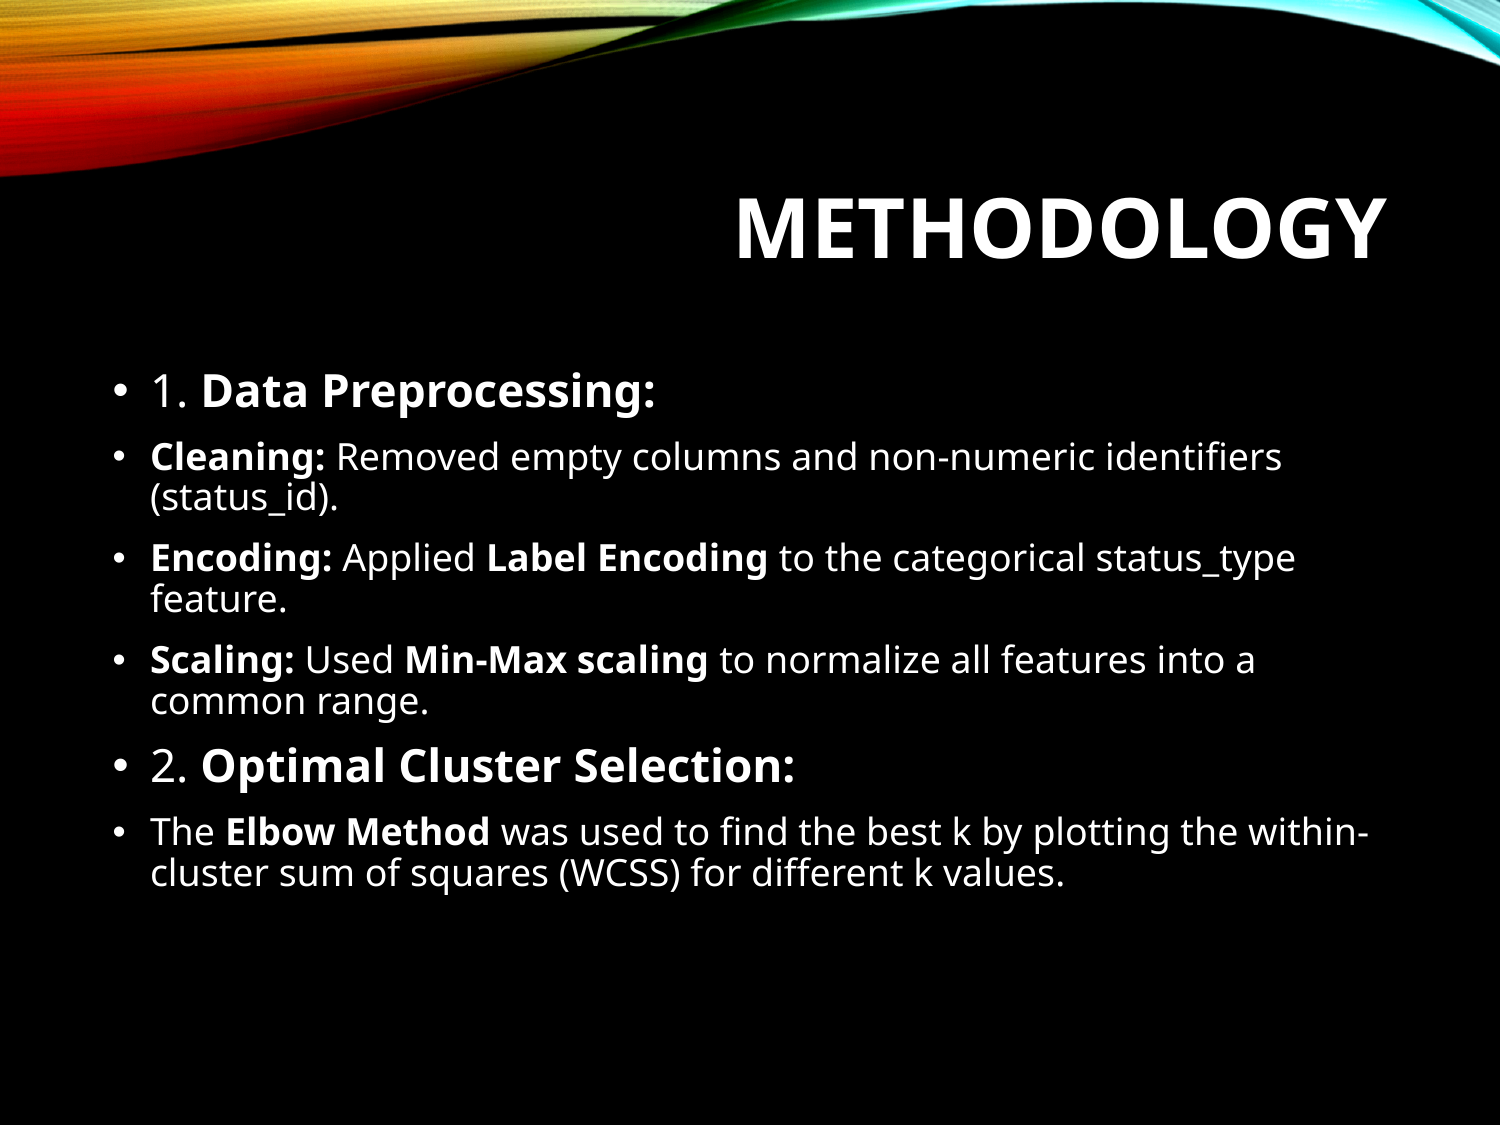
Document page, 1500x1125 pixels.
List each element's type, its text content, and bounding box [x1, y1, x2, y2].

picture [0, 0, 1500, 178]
list 1. Data Preprocessing: Cleaning: Removed empty columns and non-numeric identifiers (status_id). Encoding: Applied Label Encoding to the categorical status_type feature. Scaling: Used Min-Max scaling to normalize all features into a common range. 2. Optimal Cluster Selection: The Elbow Method was used to find the best k by plotting the within-cluster sum of squares (WCSS) for different k values. [97, 360, 1403, 1028]
title Methodology [356, 125, 1403, 338]
